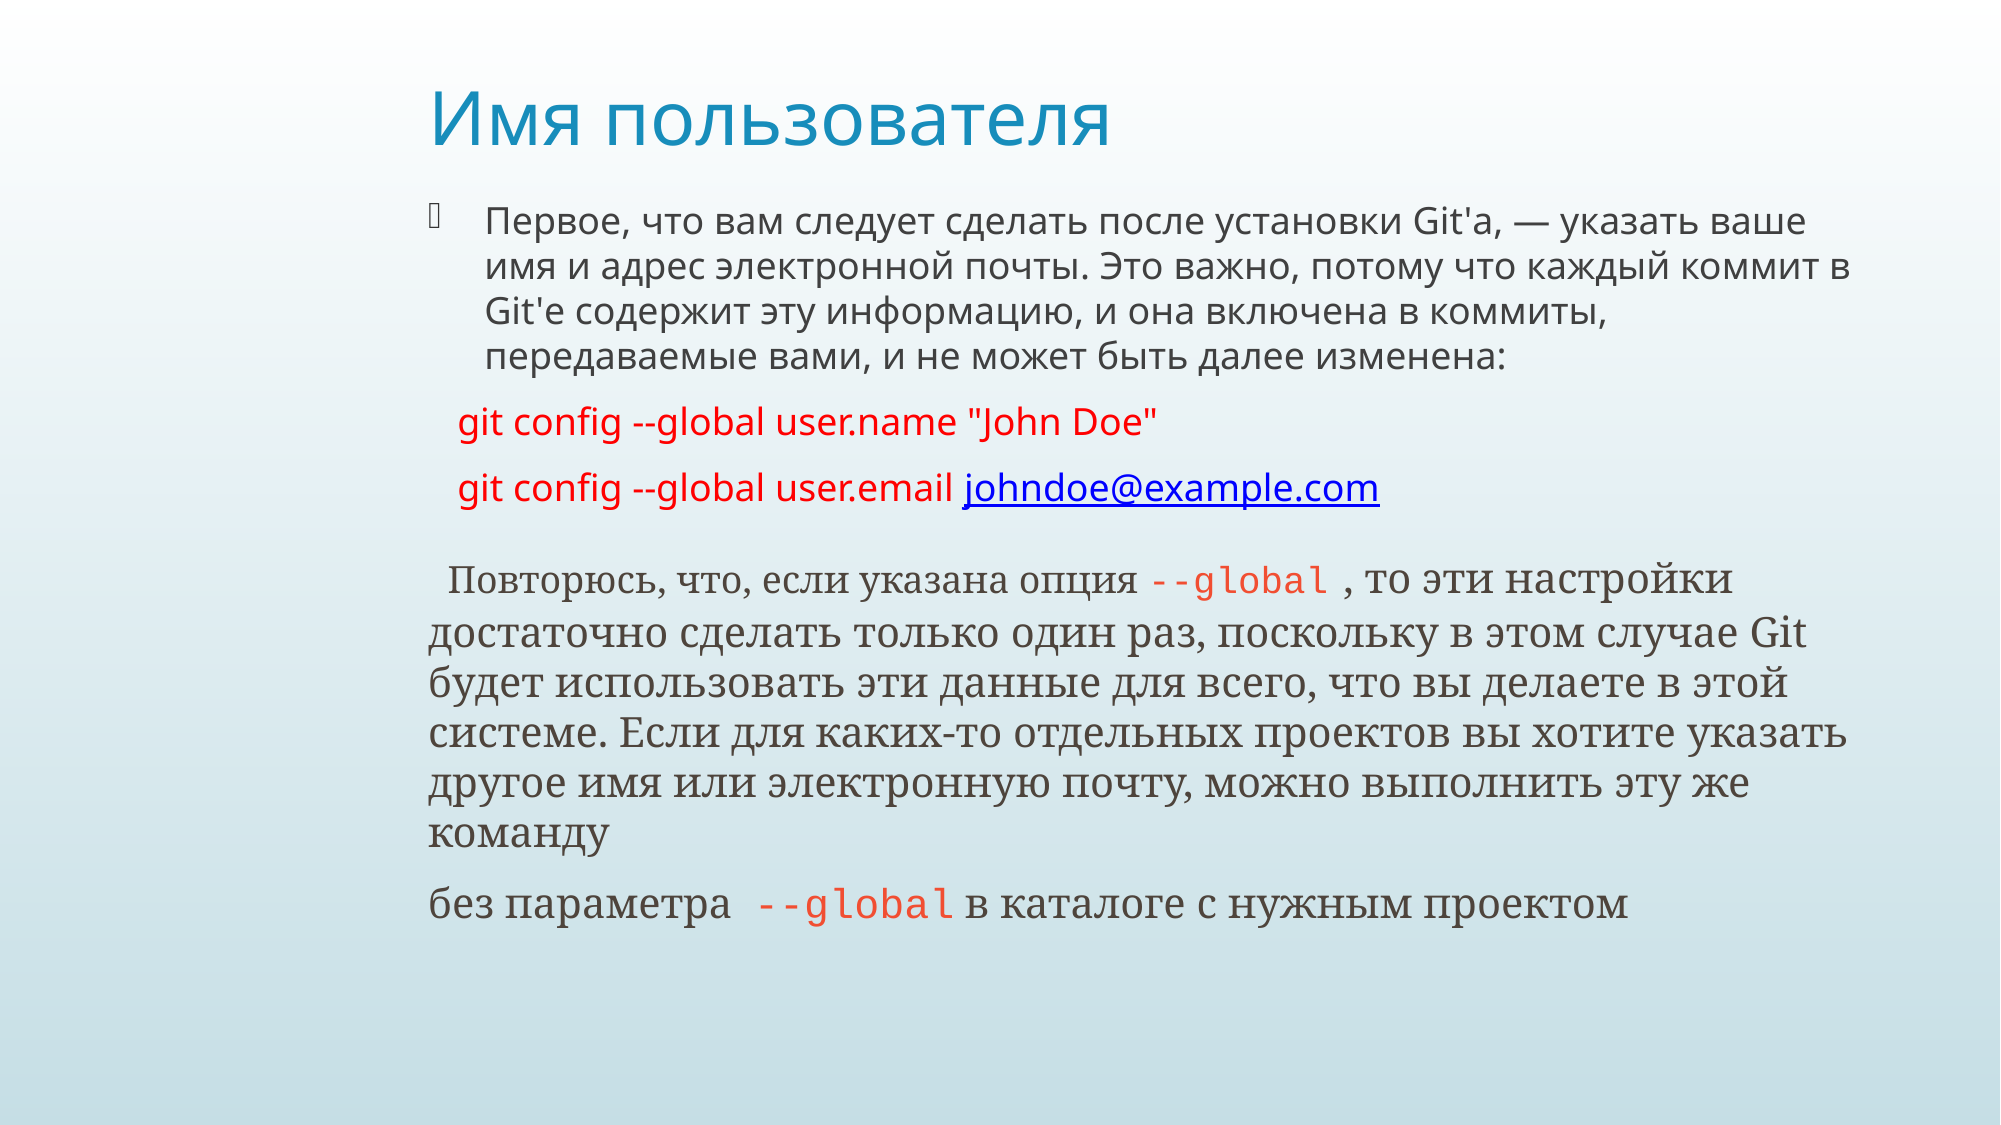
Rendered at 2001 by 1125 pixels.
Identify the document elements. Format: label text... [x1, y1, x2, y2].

title Имя пользователя [420, 62, 1884, 174]
list Первое, что вам следует сделать после установки Git'а, — указать ваше имя и адрес электронной почты. Это важно, потому что каждый коммит в Git'е содержит эту информацию, и она включена в коммиты, передаваемые вами, и не может быть далее изменена: git config --global user.name "John Doe" git config --global user.email johndoe@example.com Повторюсь, что, если указана опция --global , то эти настройки достаточно сделать только один раз, поскольку в этом случае Git будет использовать эти данные для всего, что вы делаете в этой системе. Если для каких-то отдельных проектов вы хотите указать другое имя или электронную почту, можно выполнить эту же команду без параметра --global в каталоге с нужным проектом [420, 189, 1884, 1080]
